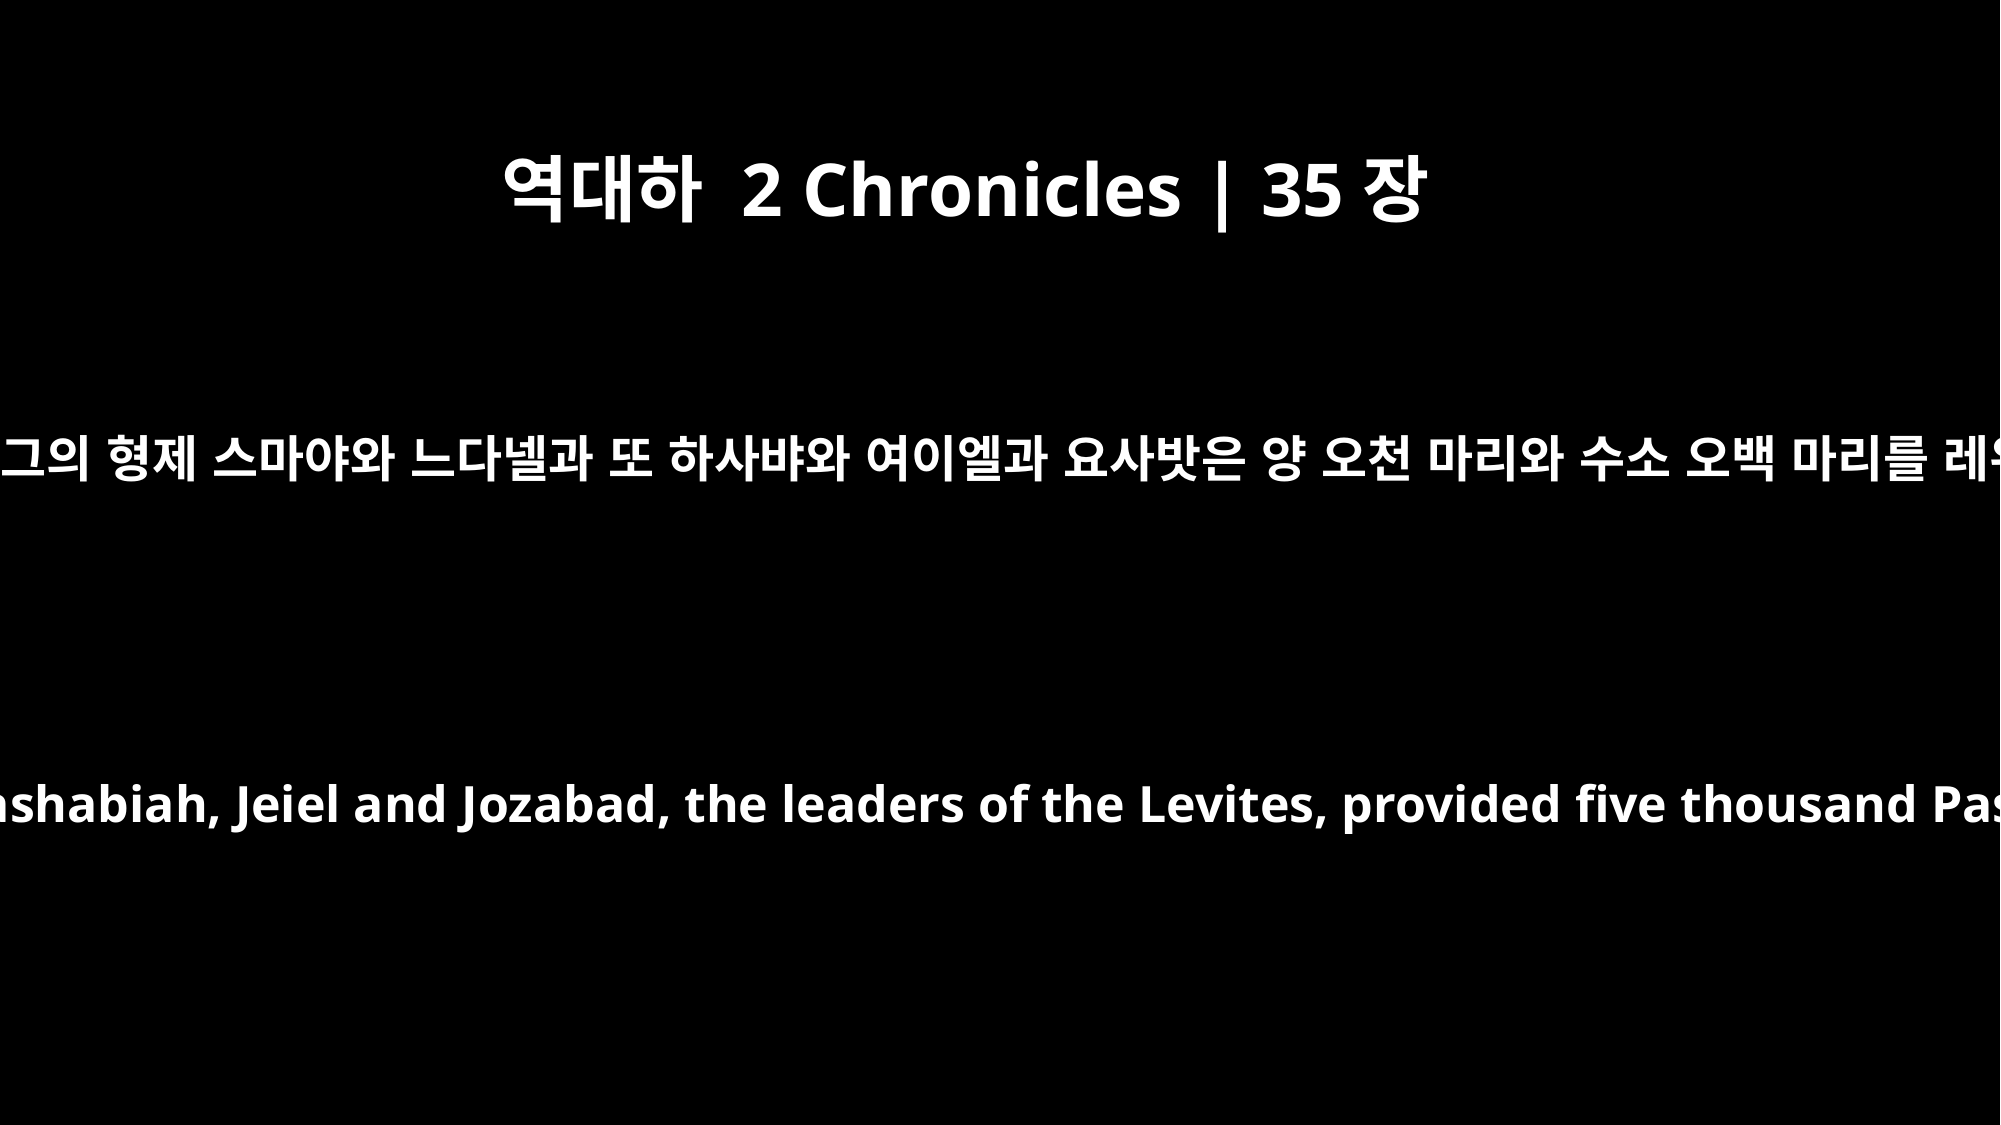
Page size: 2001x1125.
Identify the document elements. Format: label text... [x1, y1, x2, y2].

text_box 9 또 레위 사람들의 우두머리들 곧 고나냐와 그의 형제 스마야와 느다넬과 또 하사뱌와 여이엘과 요사밧은 양 오천 마리와 수소 오백 마리를 레위 사람들에게 유월절 제물로 주었더라 [0, 359, 2000, 495]
text_box Also Conaniah along with Shemaiah and Nethanel, his brothers, and Hashabiah, Jeiel and Jozabad, the leaders of the Levites, provided five thousand Passover offerings and five hundred head of cattle for the Levites. [0, 764, 2000, 840]
text_box 역대하 2 Chronicles | 35장 [487, 136, 1445, 239]
